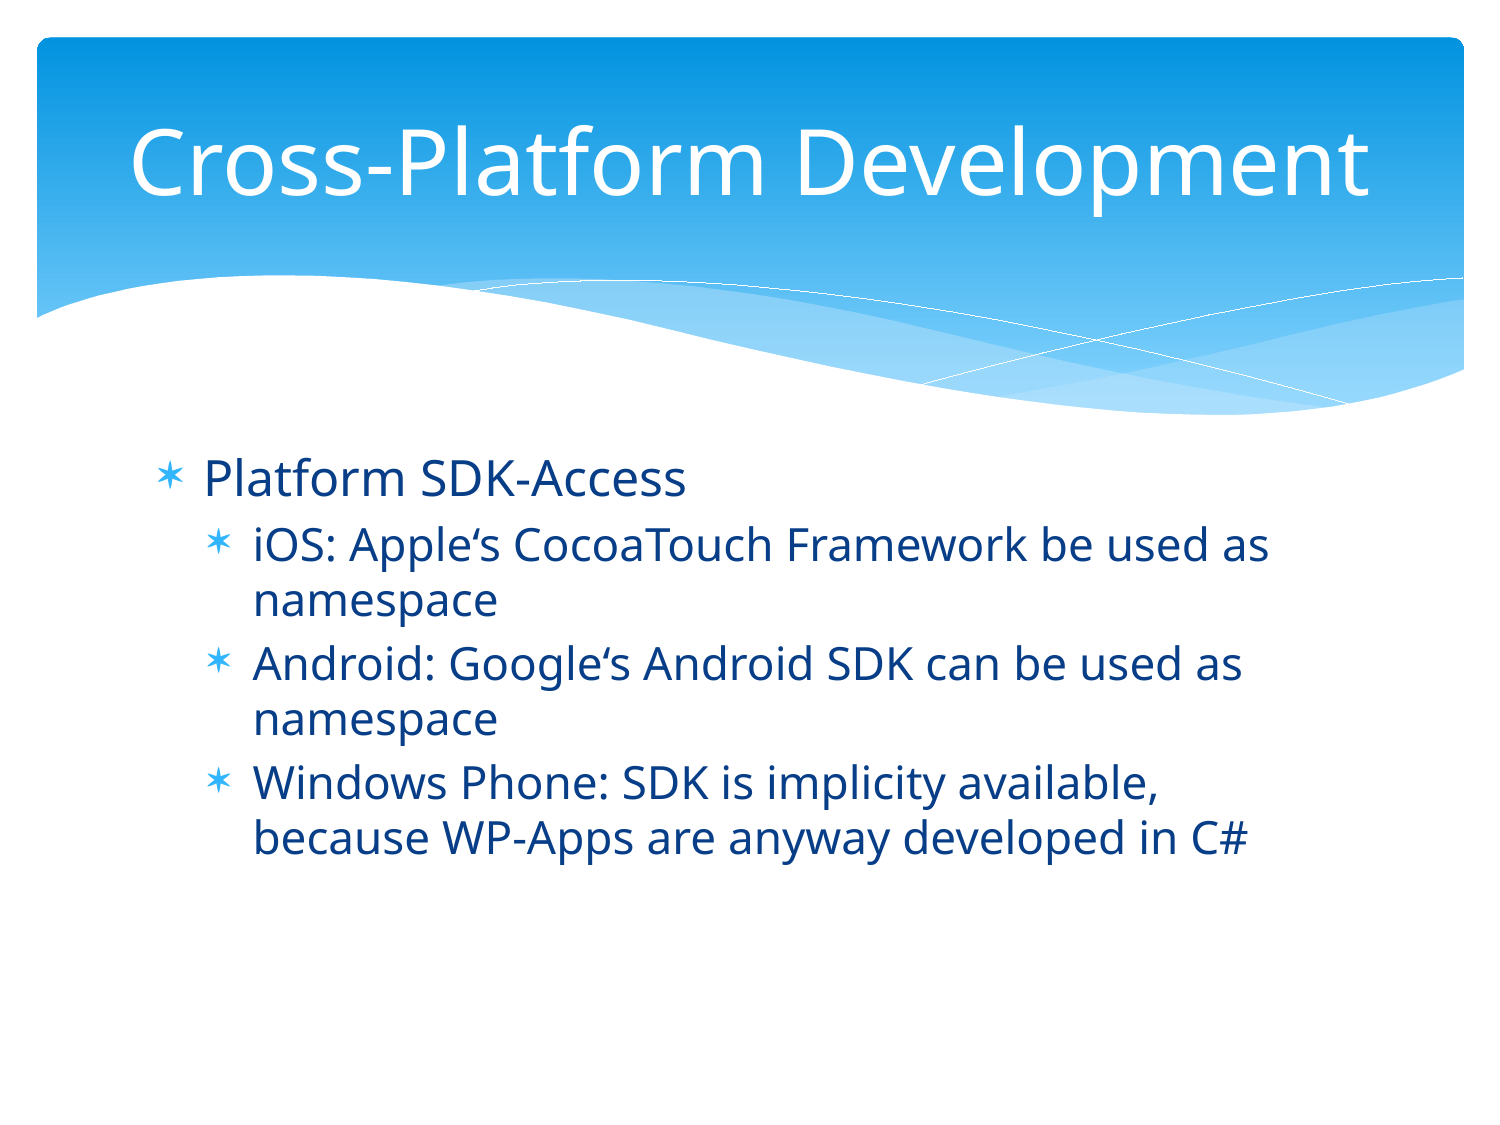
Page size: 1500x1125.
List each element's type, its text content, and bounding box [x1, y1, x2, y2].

title Cross-Platform Development [75, 55, 1425, 261]
list Platform SDK-Access iOS: Apple‘s CocoaTouch Framework be used as namespace Android: Google‘s Android SDK can be used as namespace Windows Phone: SDK is implicity available, because WP-Apps are anyway developed in C# [143, 438, 1359, 1005]
